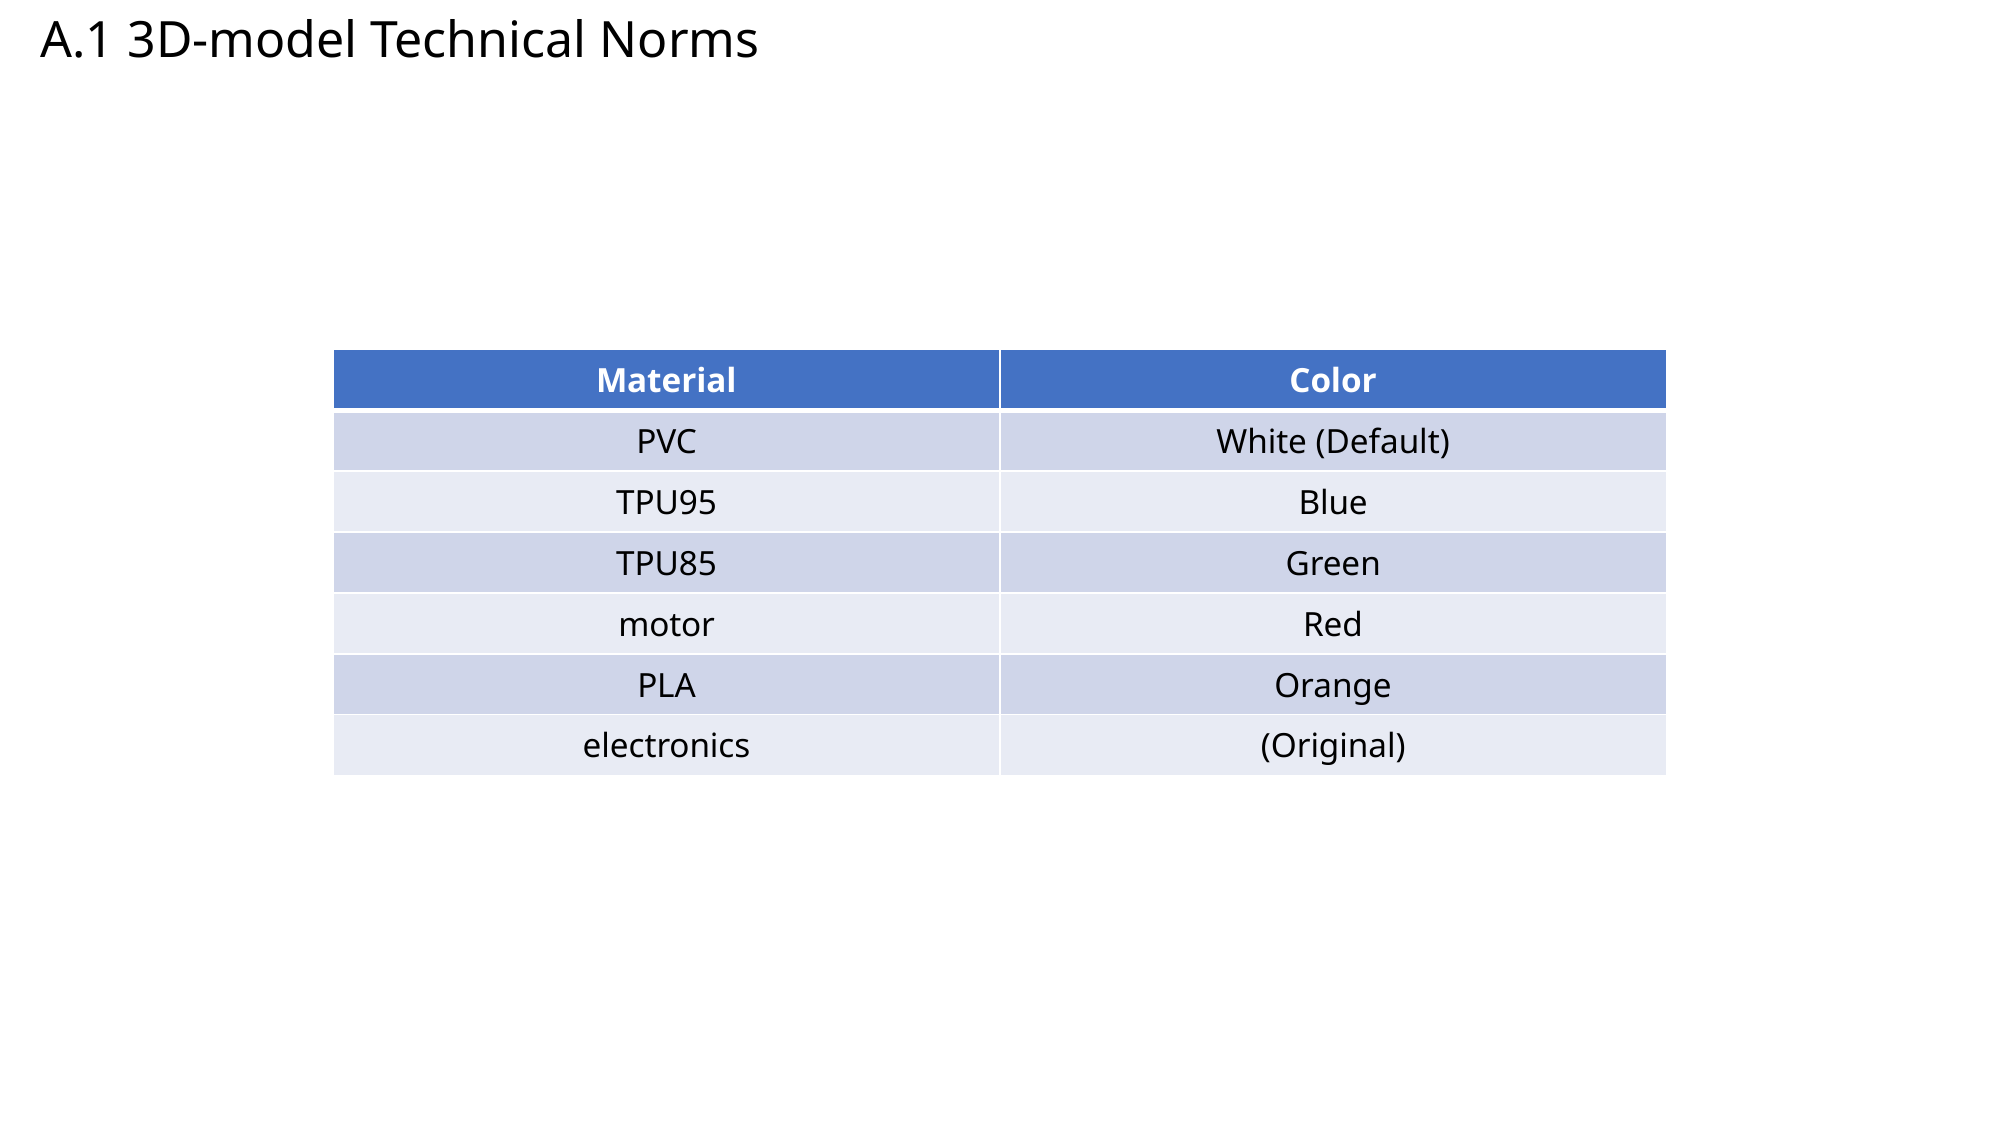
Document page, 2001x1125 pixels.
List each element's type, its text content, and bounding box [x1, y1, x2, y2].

table_cell TPU95 [334, 472, 999, 531]
table_cell Green [1001, 533, 1666, 592]
table_cell electronics [334, 715, 999, 775]
table_cell PLA [334, 655, 999, 714]
table_cell PVC [334, 413, 999, 470]
text_box A.1 3D-model Technical Norms [0, 0, 1244, 75]
table_cell TPU85 [334, 533, 999, 592]
table_cell Red [1001, 594, 1666, 653]
table_cell motor [334, 594, 999, 653]
table_header Color [1001, 350, 1666, 408]
table_cell Orange [1001, 655, 1666, 714]
table_cell White (Default) [1001, 413, 1666, 470]
table_header Material [334, 350, 999, 408]
table_cell Blue [1001, 472, 1666, 531]
table_cell (Original) [1001, 715, 1666, 775]
